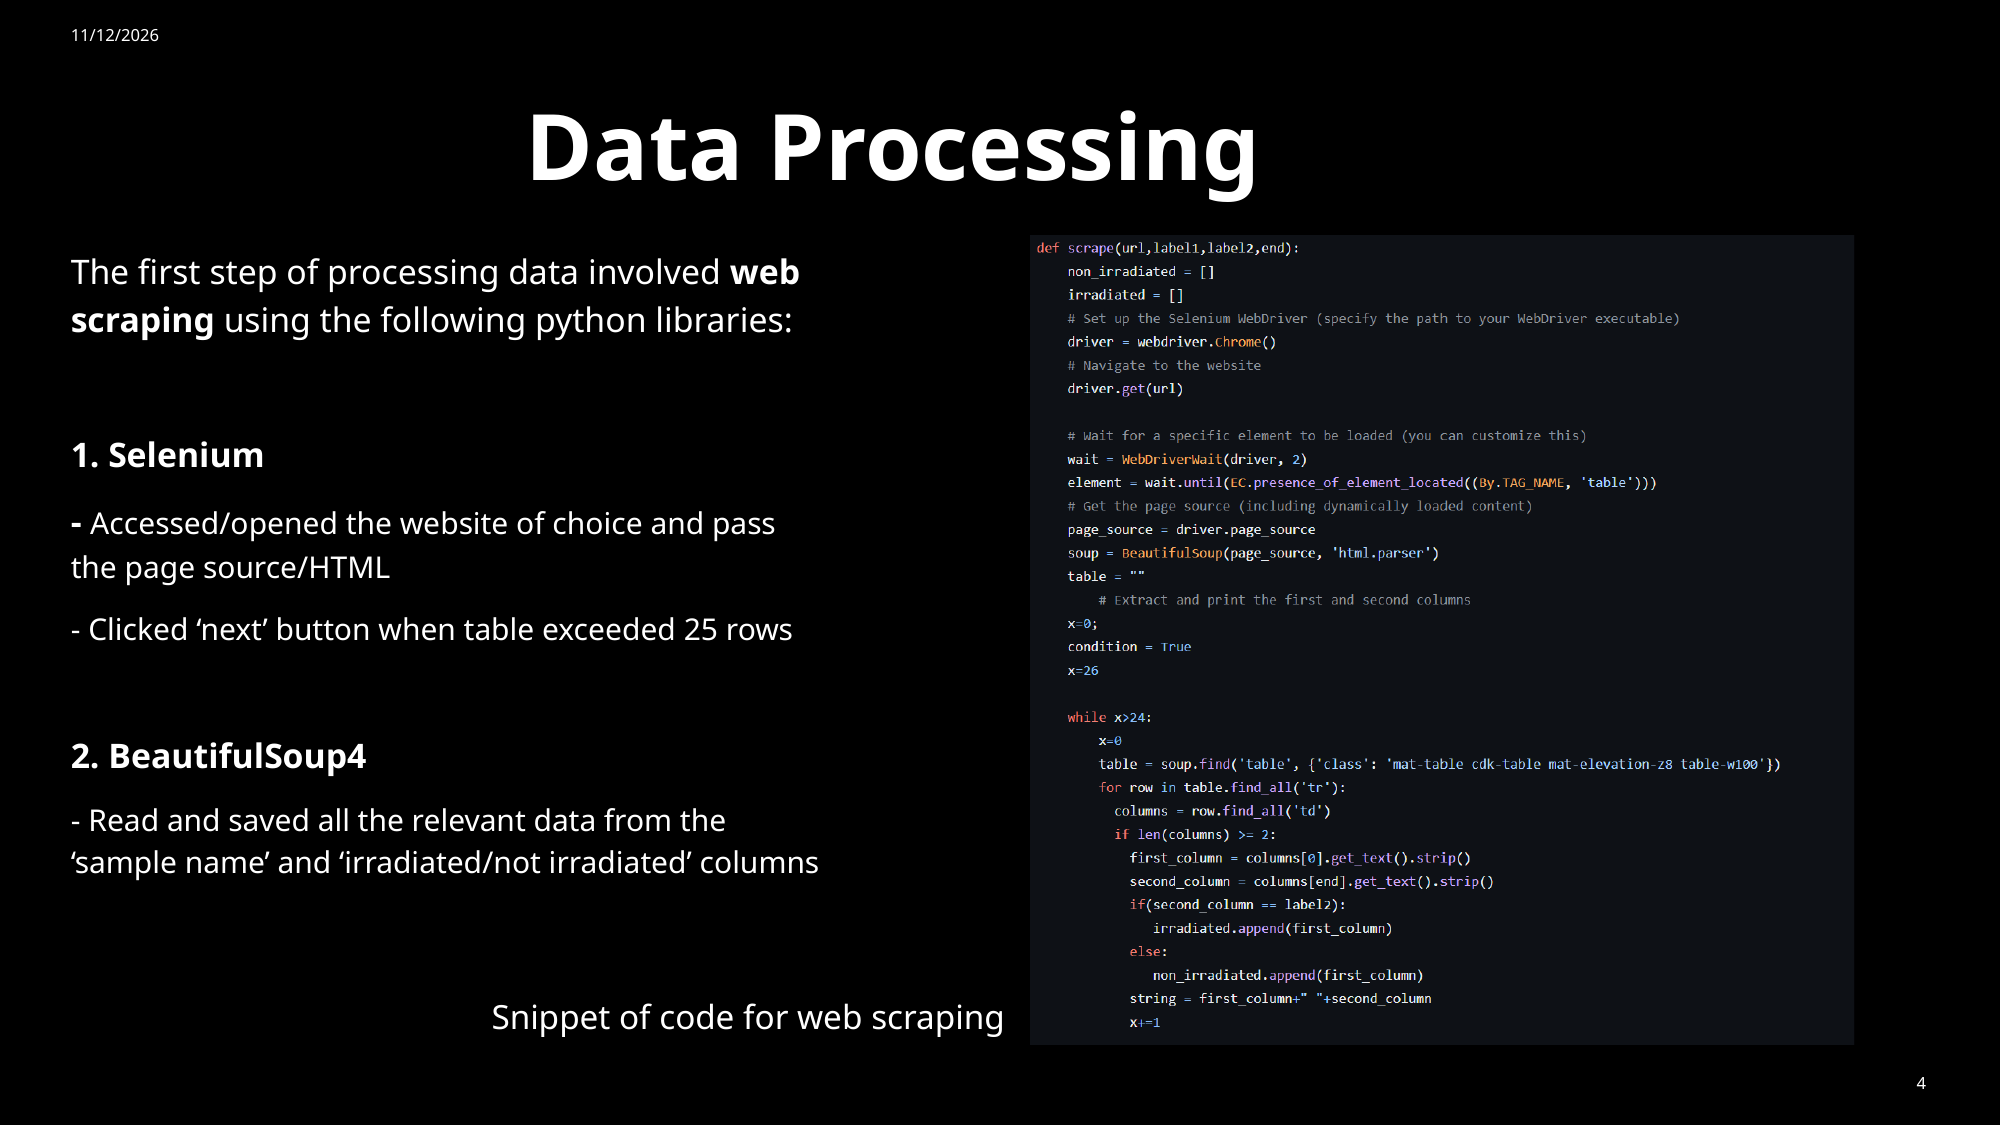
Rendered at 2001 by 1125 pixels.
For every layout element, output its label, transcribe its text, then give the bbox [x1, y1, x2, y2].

picture [1030, 235, 1855, 1045]
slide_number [55, 10, 506, 63]
title Data Processing [76, 67, 1710, 208]
text_box Snippet of code for web scraping [476, 988, 1030, 1044]
list The first step of processing data involved web scraping using the following python libraries: 1. Selenium - Accessed/opened the website of choice and pass the page source/HTML - Clicked ‘next’ button when table exceeded 25 rows 2. BeautifulSoup4 - Read and saved all the relevant data from the ‘sample name’ and ‘irradiated/not irradiated’ columns [55, 235, 837, 935]
slide_number 4 [1870, 1054, 1942, 1114]
